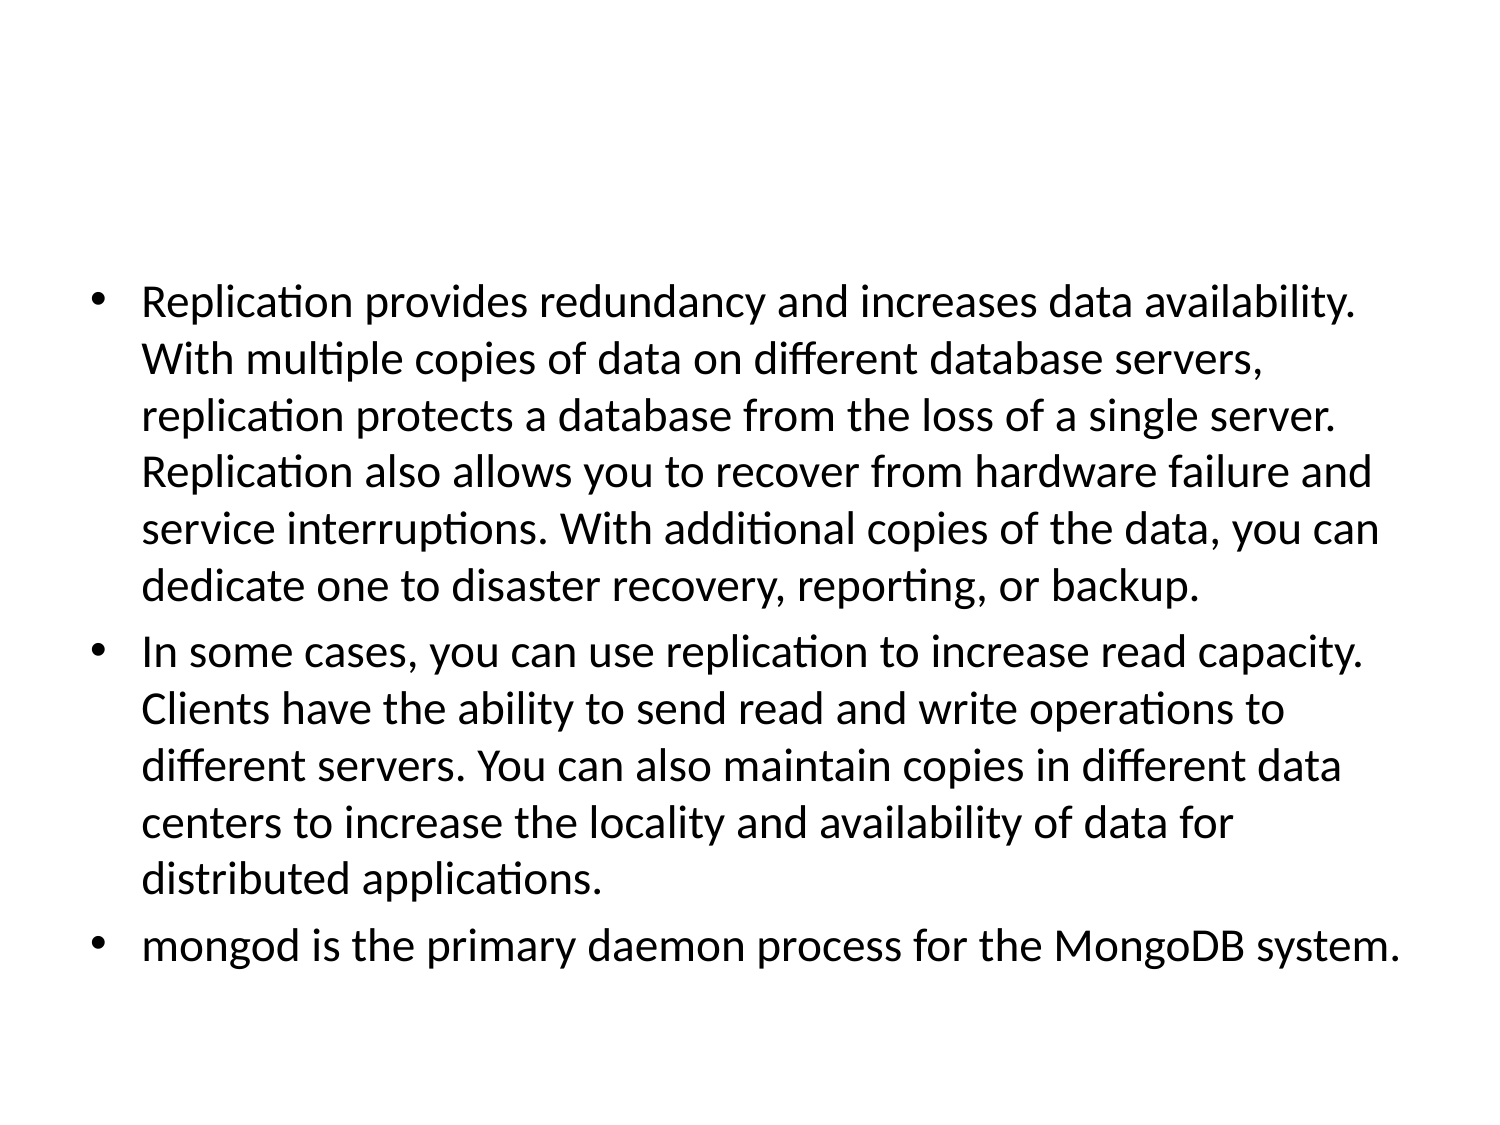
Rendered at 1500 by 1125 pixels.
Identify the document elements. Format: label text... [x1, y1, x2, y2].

list Replication provides redundancy and increases data availability. With multiple copies of data on different database servers, replication protects a database from the loss of a single server. Replication also allows you to recover from hardware failure and service interruptions. With additional copies of the data, you can dedicate one to disaster recovery, reporting, or backup. In some cases, you can use replication to increase read capacity. Clients have the ability to send read and write operations to different servers. You can also maintain copies in different data centers to increase the locality and availability of data for distributed applications. mongod is the primary daemon process for the MongoDB system. [75, 262, 1425, 1005]
